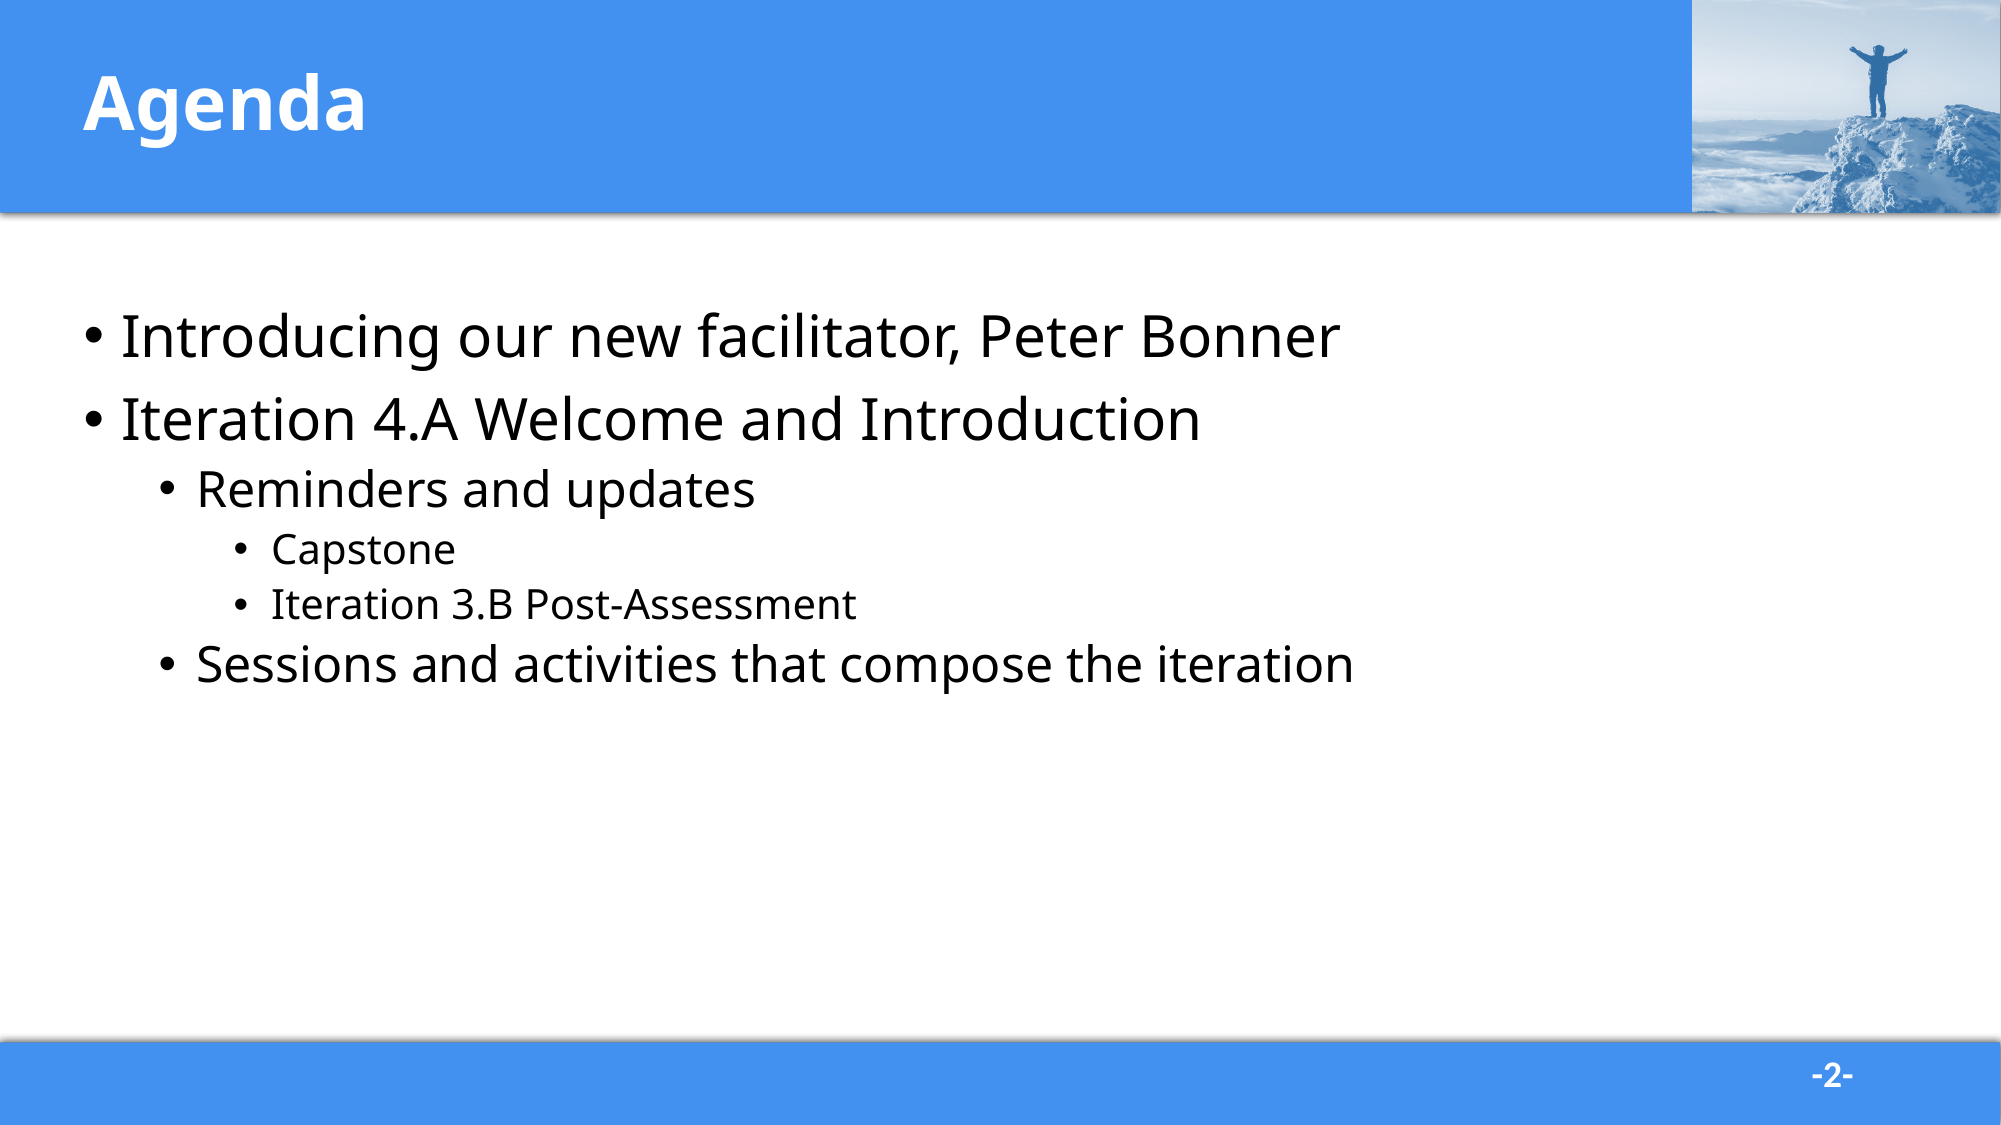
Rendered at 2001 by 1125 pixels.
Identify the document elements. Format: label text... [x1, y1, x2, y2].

title Agenda [68, 0, 1932, 215]
list Introducing our new facilitator, Peter Bonner Iteration 4.A Welcome and Introduction Reminders and updates Capstone Iteration 3.B Post-Assessment Sessions and activities that compose the iteration [68, 299, 1932, 1014]
